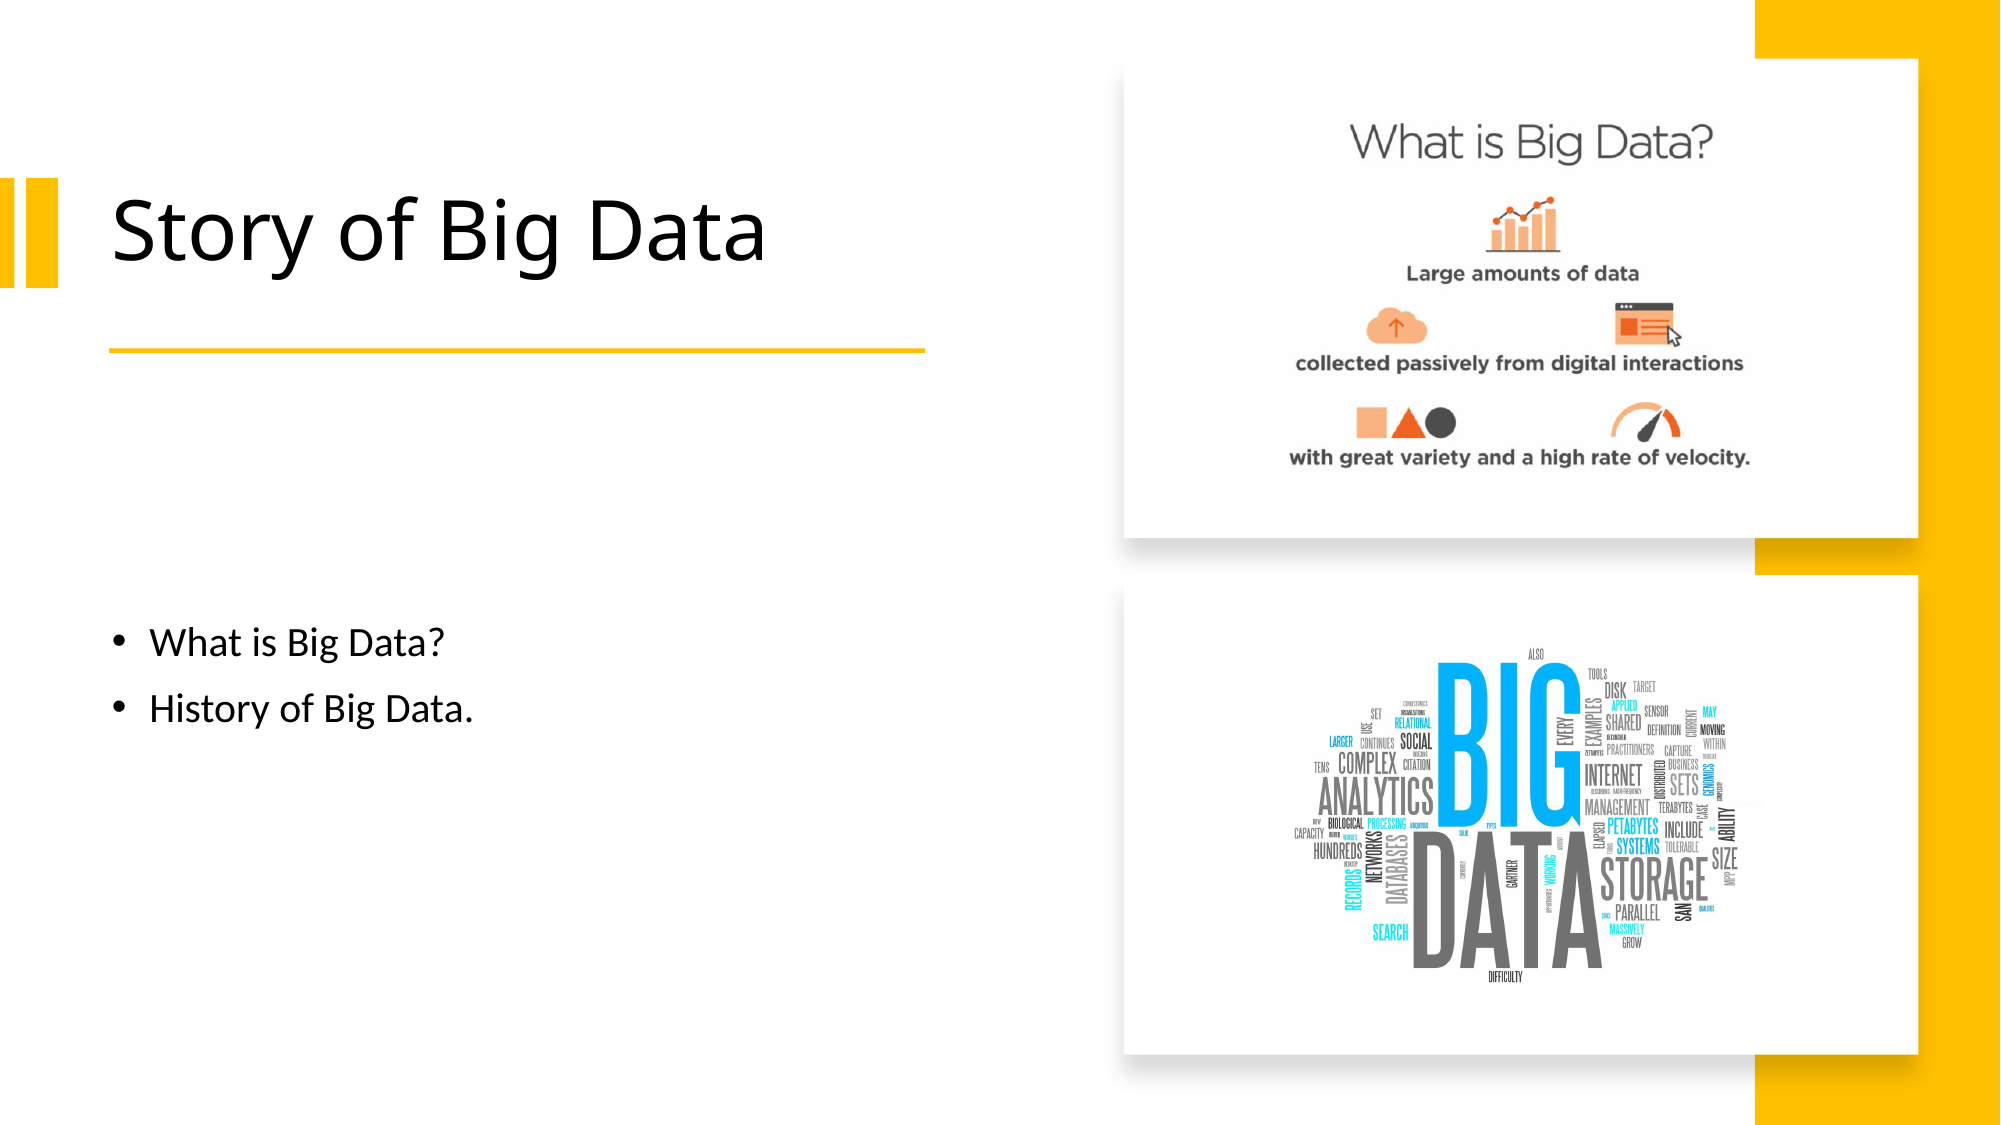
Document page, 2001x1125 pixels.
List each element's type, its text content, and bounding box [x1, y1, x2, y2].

text_box [1754, 0, 2000, 1125]
list What is Big Data? History of Big Data. [96, 382, 963, 1036]
text_box [1123, 574, 1919, 1056]
picture [1251, 95, 1794, 509]
text_box [1123, 58, 1919, 539]
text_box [0, 177, 59, 289]
text_box [0, 0, 1754, 1125]
picture [1280, 608, 1765, 1022]
title Story of Big Data [96, 140, 963, 326]
text_box [108, 347, 926, 354]
